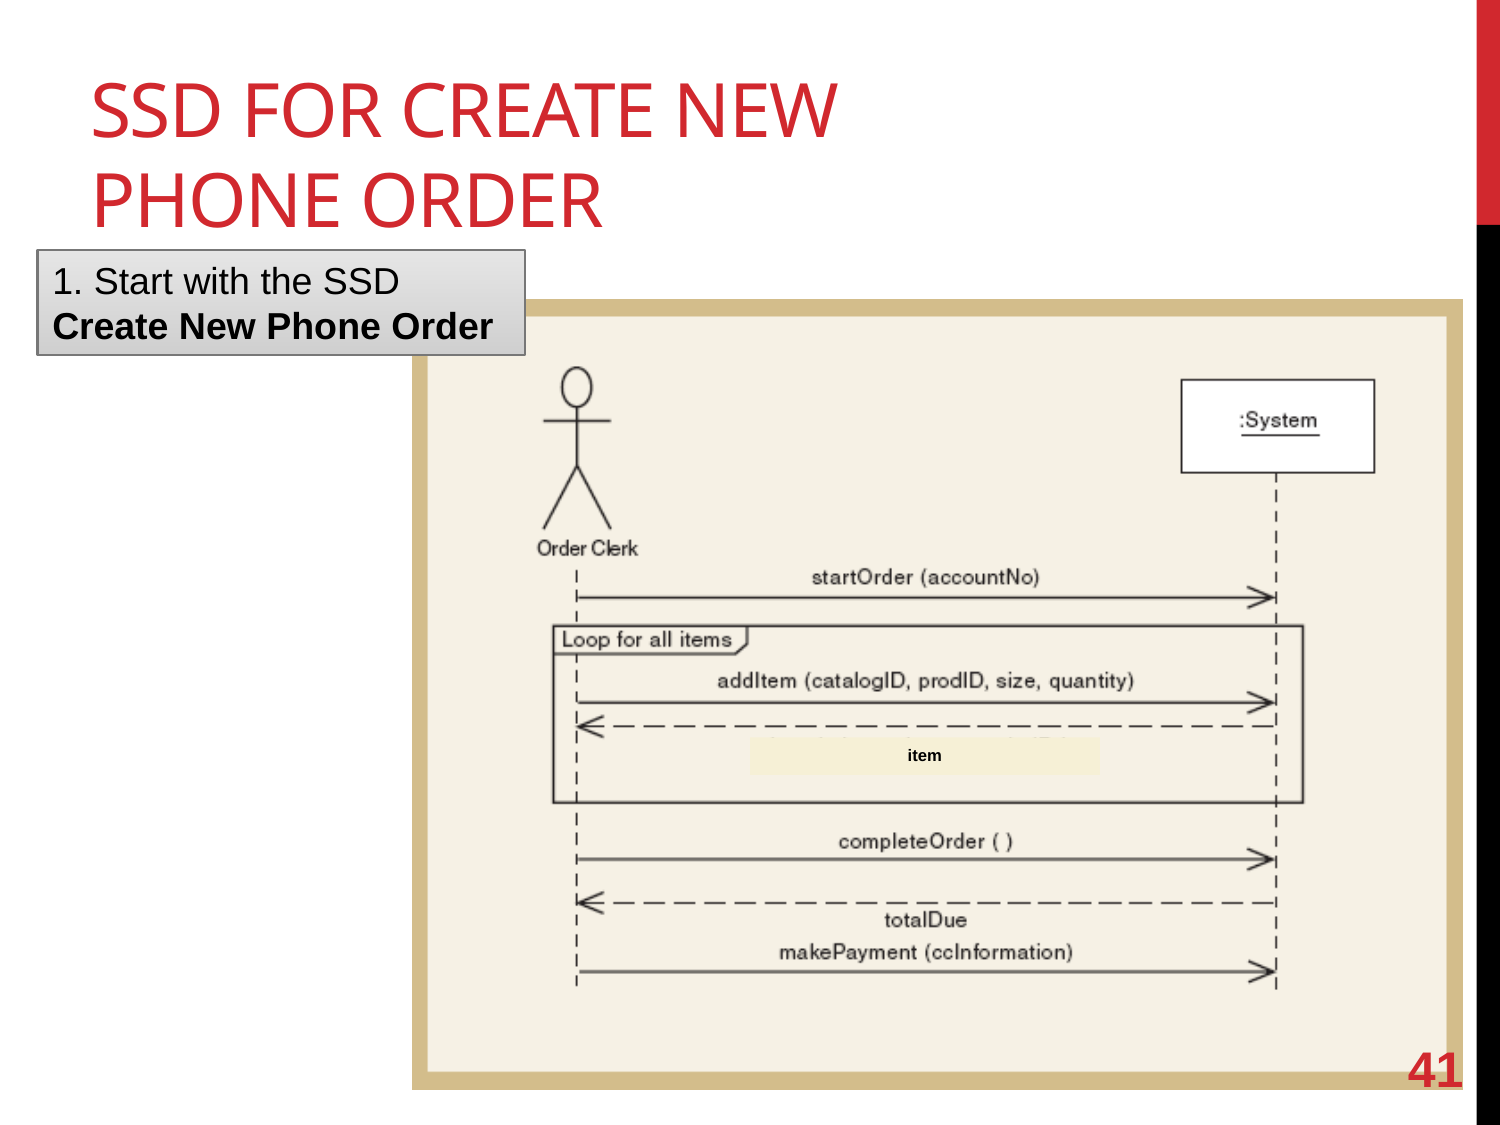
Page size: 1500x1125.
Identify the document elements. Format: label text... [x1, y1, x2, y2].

slide_number 41 [1262, 1037, 1479, 1098]
picture [411, 299, 1463, 1091]
title SSD for Create New Phone Order [75, 25, 1025, 250]
text_box 1. Start with the SSD Create New Phone Order [36, 249, 526, 356]
